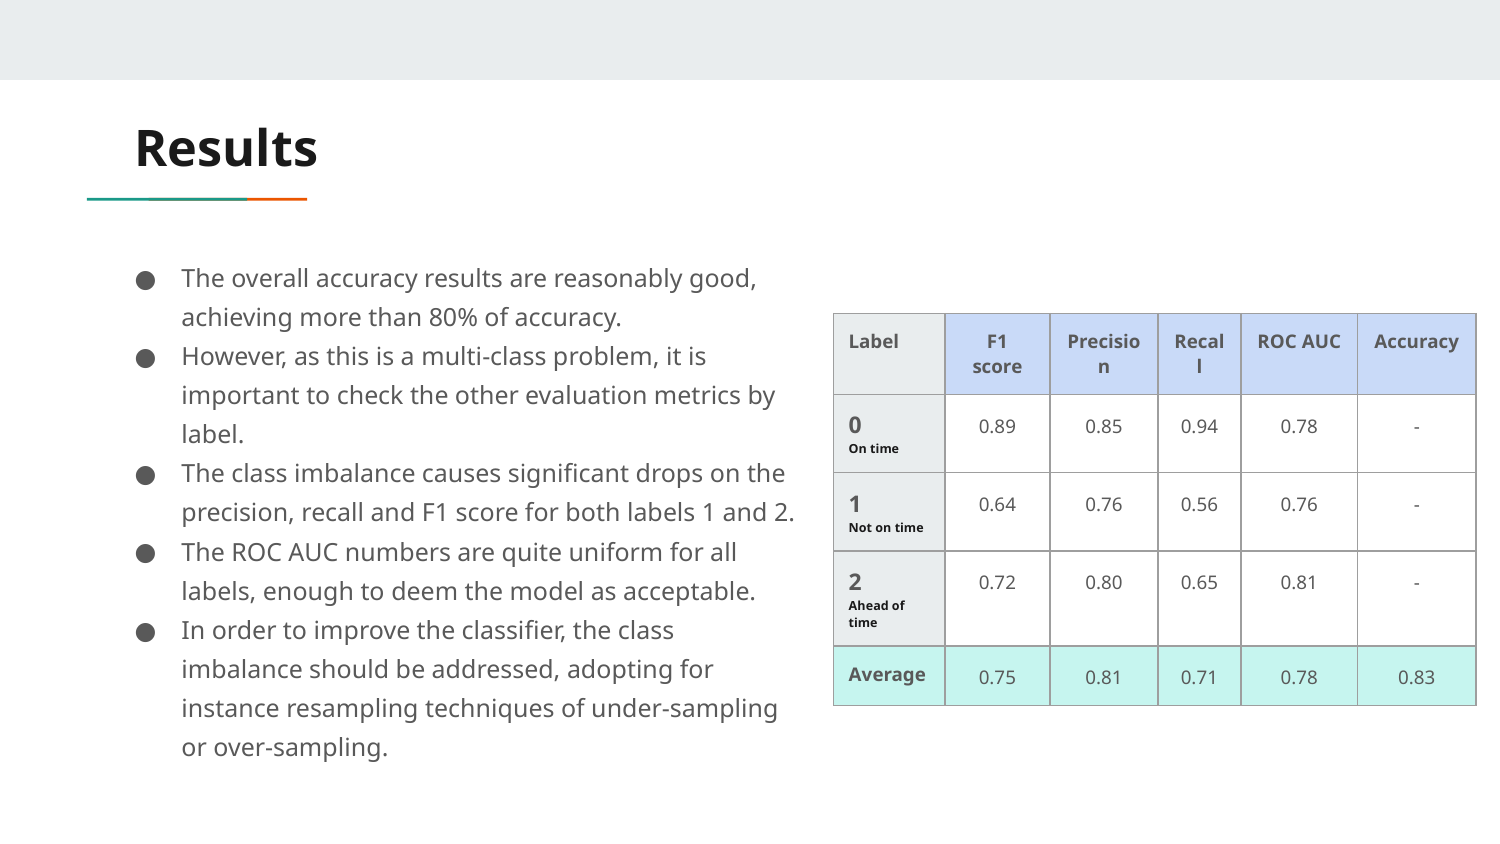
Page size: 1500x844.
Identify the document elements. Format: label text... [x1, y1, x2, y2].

table_cell 0.72 [946, 552, 1049, 645]
text_box The overall accuracy results are reasonably good, achieving more than 80% of accuracy. However, as this is a multi-class problem, it is important to check the other evaluation metrics by label. The class imbalance causes significant drops on the precision, recall and F1 score for both labels 1 and 2. The ROC AUC numbers are quite uniform for all labels, enough to deem the model as acceptable. In order to improve the classifier, the class imbalance should be addressed, adopting for instance resampling techniques of under-sampling or over-sampling. [119, 240, 814, 810]
table_cell 0 On time [834, 395, 944, 472]
table_cell 2 Ahead of time [834, 552, 944, 645]
table_cell 0.94 [1159, 395, 1240, 472]
table_cell 0.80 [1051, 552, 1157, 645]
table_cell 0.56 [1159, 473, 1240, 550]
title Results [119, 97, 1381, 197]
table_cell 0.76 [1242, 473, 1357, 550]
table_cell 0.78 [1242, 395, 1357, 472]
table_cell - [1358, 395, 1475, 472]
table_header F1 score [946, 314, 1049, 394]
table_cell 0.75 [946, 647, 1049, 705]
table_header Accuracy [1358, 314, 1475, 394]
table_header Label [834, 314, 944, 394]
table_header Recall [1159, 314, 1240, 394]
table_cell Average [834, 647, 944, 705]
table_cell 0.89 [946, 395, 1049, 472]
table_cell 1 Not on time [834, 473, 944, 550]
table_cell 0.64 [946, 473, 1049, 550]
table_cell 0.65 [1159, 552, 1240, 645]
table_cell - [1358, 552, 1475, 645]
table_cell 0.81 [1051, 647, 1157, 705]
table_cell 0.85 [1051, 395, 1157, 472]
table_cell 0.83 [1358, 647, 1475, 705]
table_cell 0.81 [1242, 552, 1357, 645]
table_cell 0.71 [1159, 647, 1240, 705]
table_cell 0.78 [1242, 647, 1357, 705]
table_cell 0.76 [1051, 473, 1157, 550]
table_cell - [1358, 473, 1475, 550]
table_header ROC AUC [1242, 314, 1357, 394]
table_header Precision [1051, 314, 1157, 394]
